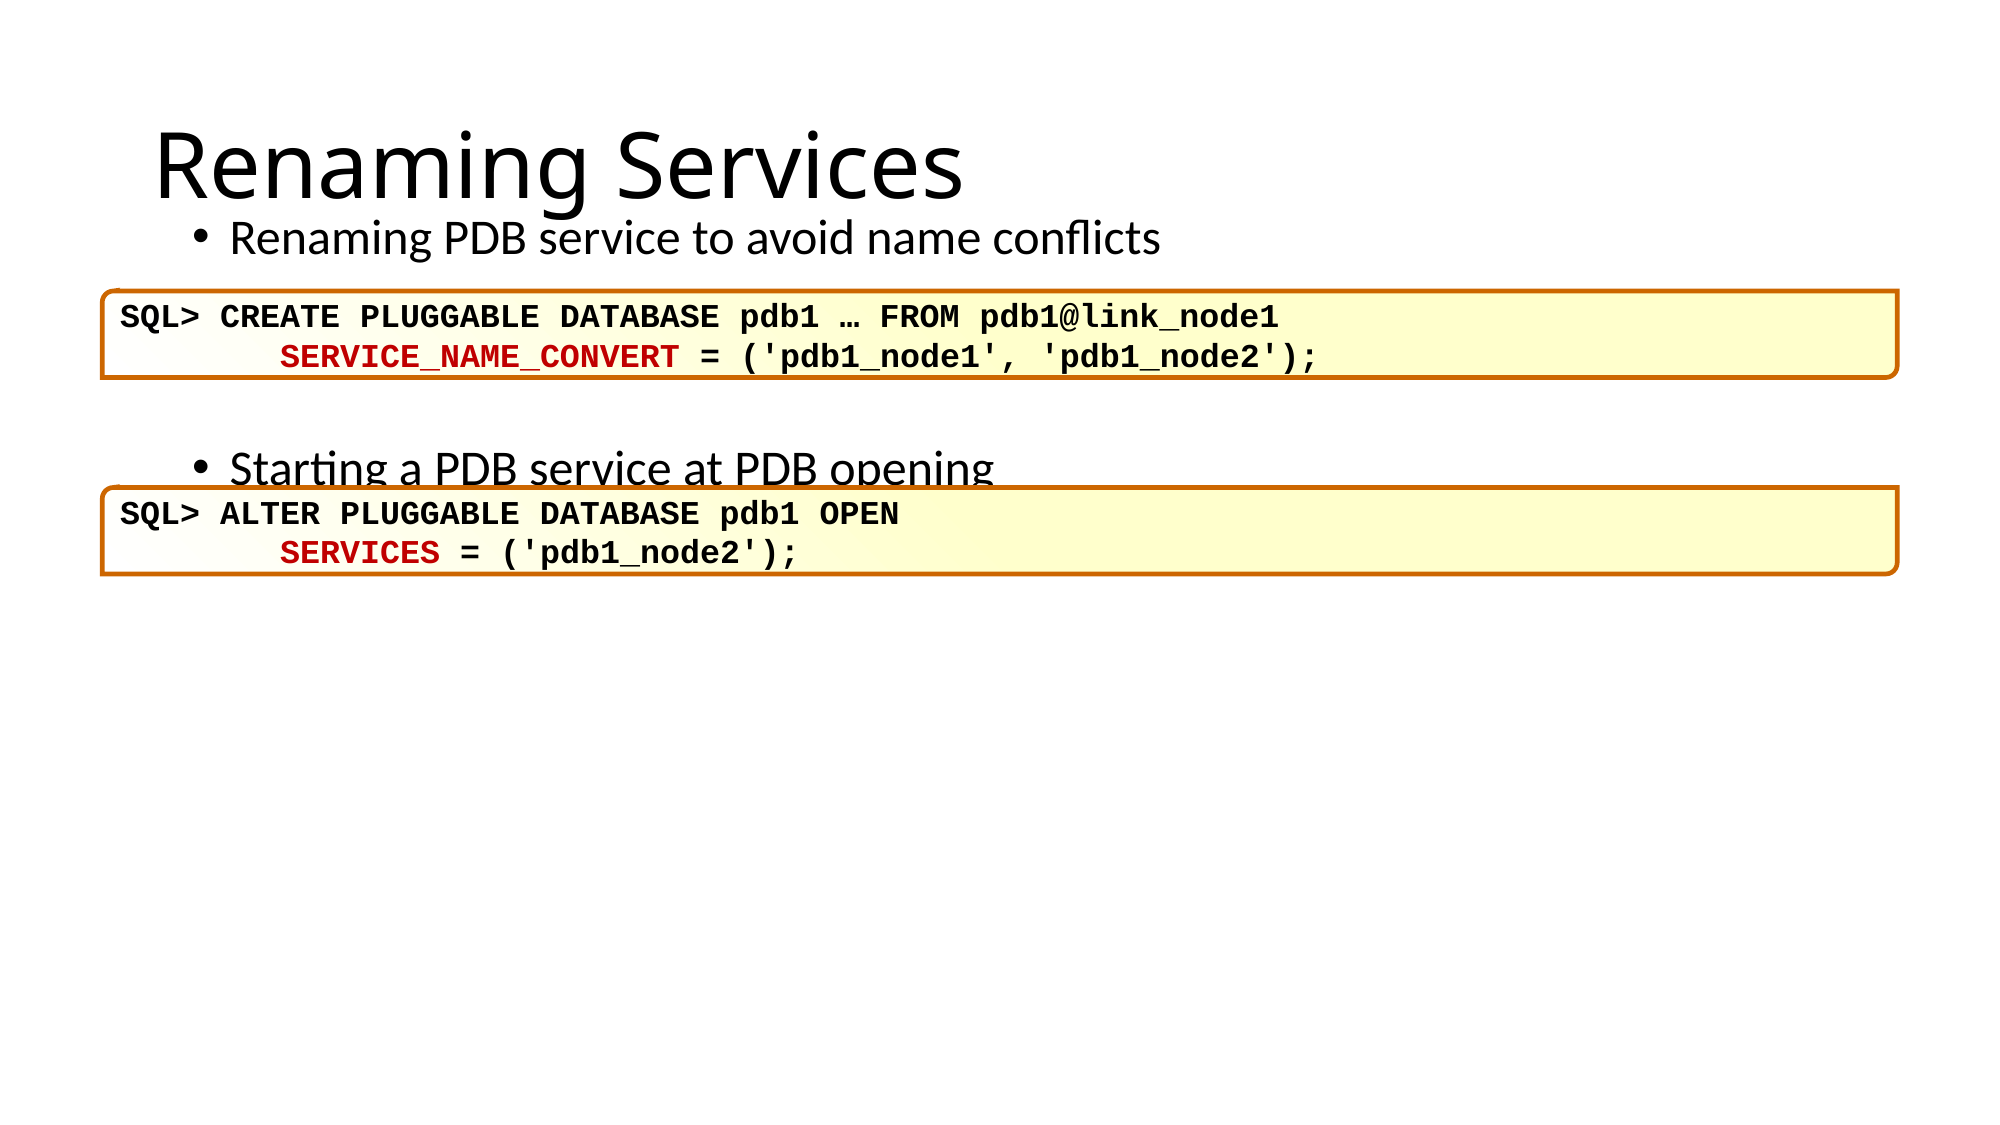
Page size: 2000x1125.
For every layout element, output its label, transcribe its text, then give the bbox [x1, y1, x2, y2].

text_box SQL> CREATE PLUGGABLE DATABASE pdb1 … FROM pdb1@link_node1 SERVICE_NAME_CONVERT = ('pdb1_node1', 'pdb1_node2'); [102, 290, 1898, 378]
list Renaming PDB service to avoid name conflicts Starting a PDB service at PDB opening [102, 203, 1898, 298]
text_box SQL> ALTER PLUGGABLE DATABASE pdb1 OPEN SERVICES = ('pdb1_node2'); [102, 487, 1898, 574]
title Renaming Services [137, 59, 1862, 203]
list Renaming PDB service to avoid name conflicts Starting a PDB service at PDB opening [102, 368, 1898, 494]
